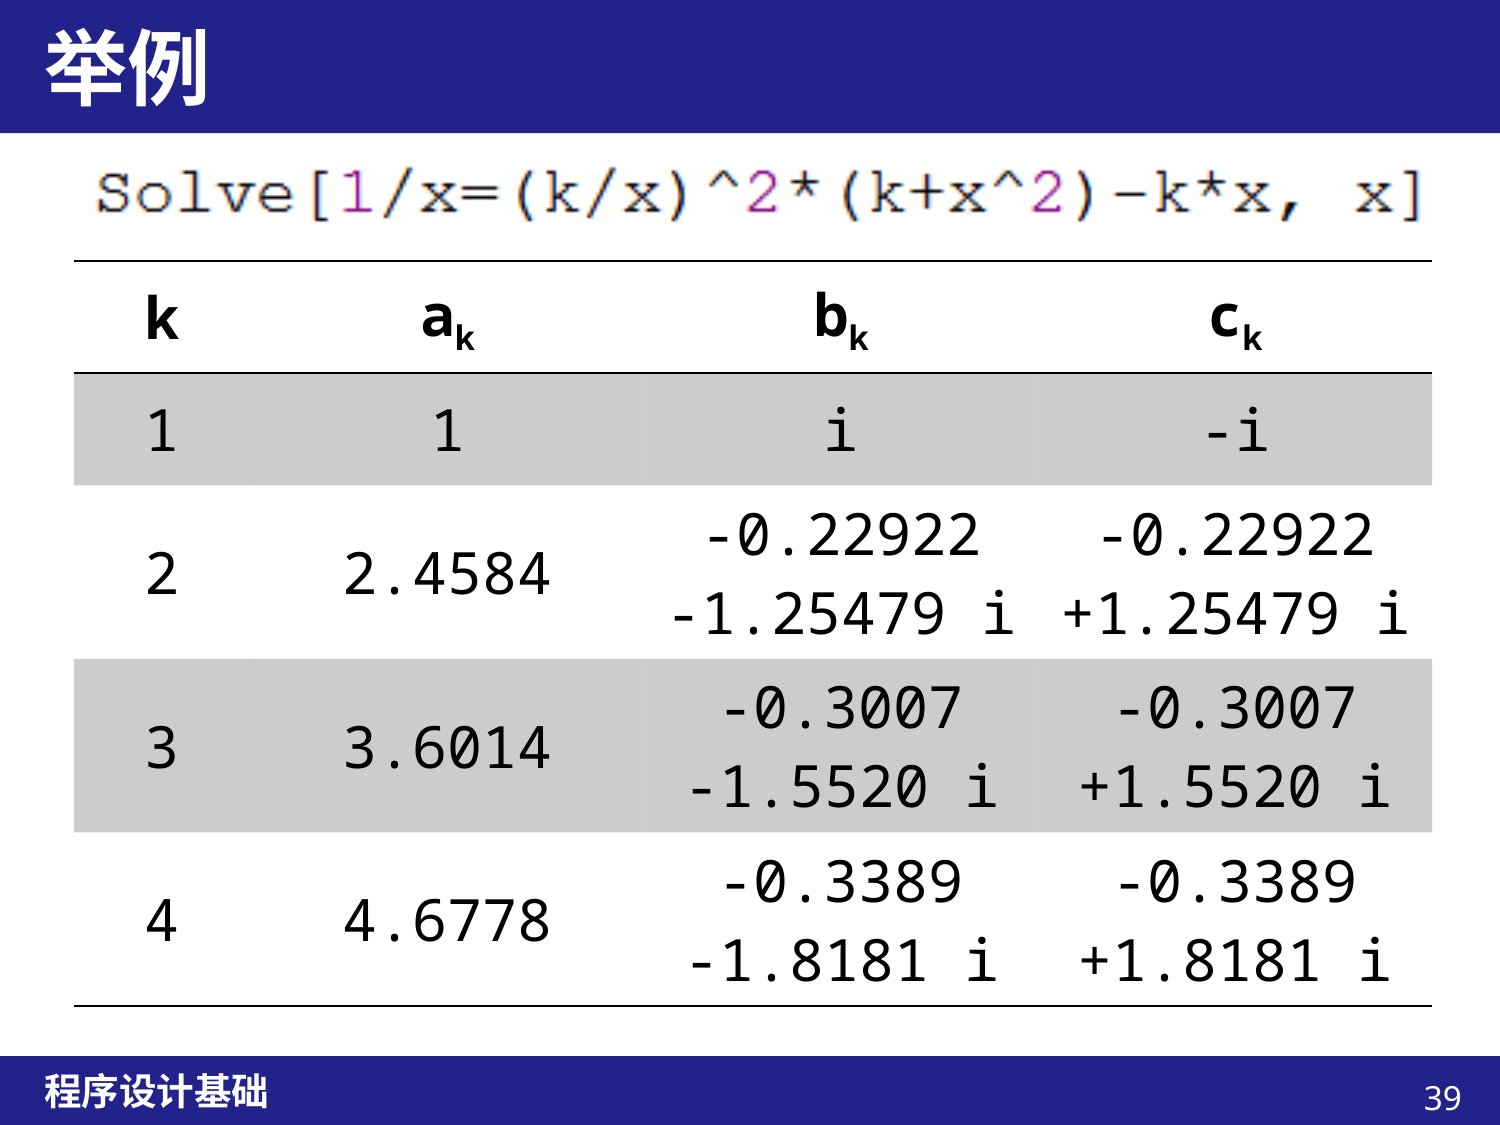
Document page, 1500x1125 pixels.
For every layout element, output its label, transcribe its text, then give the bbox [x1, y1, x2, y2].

table_cell -i [1038, 374, 1432, 485]
table_header ak [251, 262, 645, 372]
table_cell 3 [74, 659, 251, 833]
table_cell 4 [74, 833, 251, 1005]
title 举例 [29, 0, 1469, 134]
table_cell -0.22922 +1.25479 i [1038, 485, 1432, 659]
table_header k [74, 262, 251, 372]
table_cell -0.3007 +1.5520 i [1038, 659, 1432, 833]
table_cell 3.6014 [251, 659, 645, 833]
table_cell -0.22922 -1.25479 i [645, 485, 1038, 659]
table_cell -0.3007 -1.5520 i [645, 659, 1038, 833]
table_header ck [1038, 262, 1432, 372]
table_cell 1 [74, 374, 251, 485]
table_cell i [645, 374, 1038, 485]
table_cell 2 [74, 485, 251, 659]
table_header bk [645, 262, 1038, 372]
table_cell 2.4584 [251, 485, 645, 659]
table_cell 1 [251, 374, 645, 485]
table_cell -0.3389 +1.8181 i [1038, 833, 1432, 1005]
table_cell 4.6778 [251, 833, 645, 1005]
picture [88, 155, 1430, 238]
table_cell -0.3389 -1.8181 i [645, 833, 1038, 1005]
